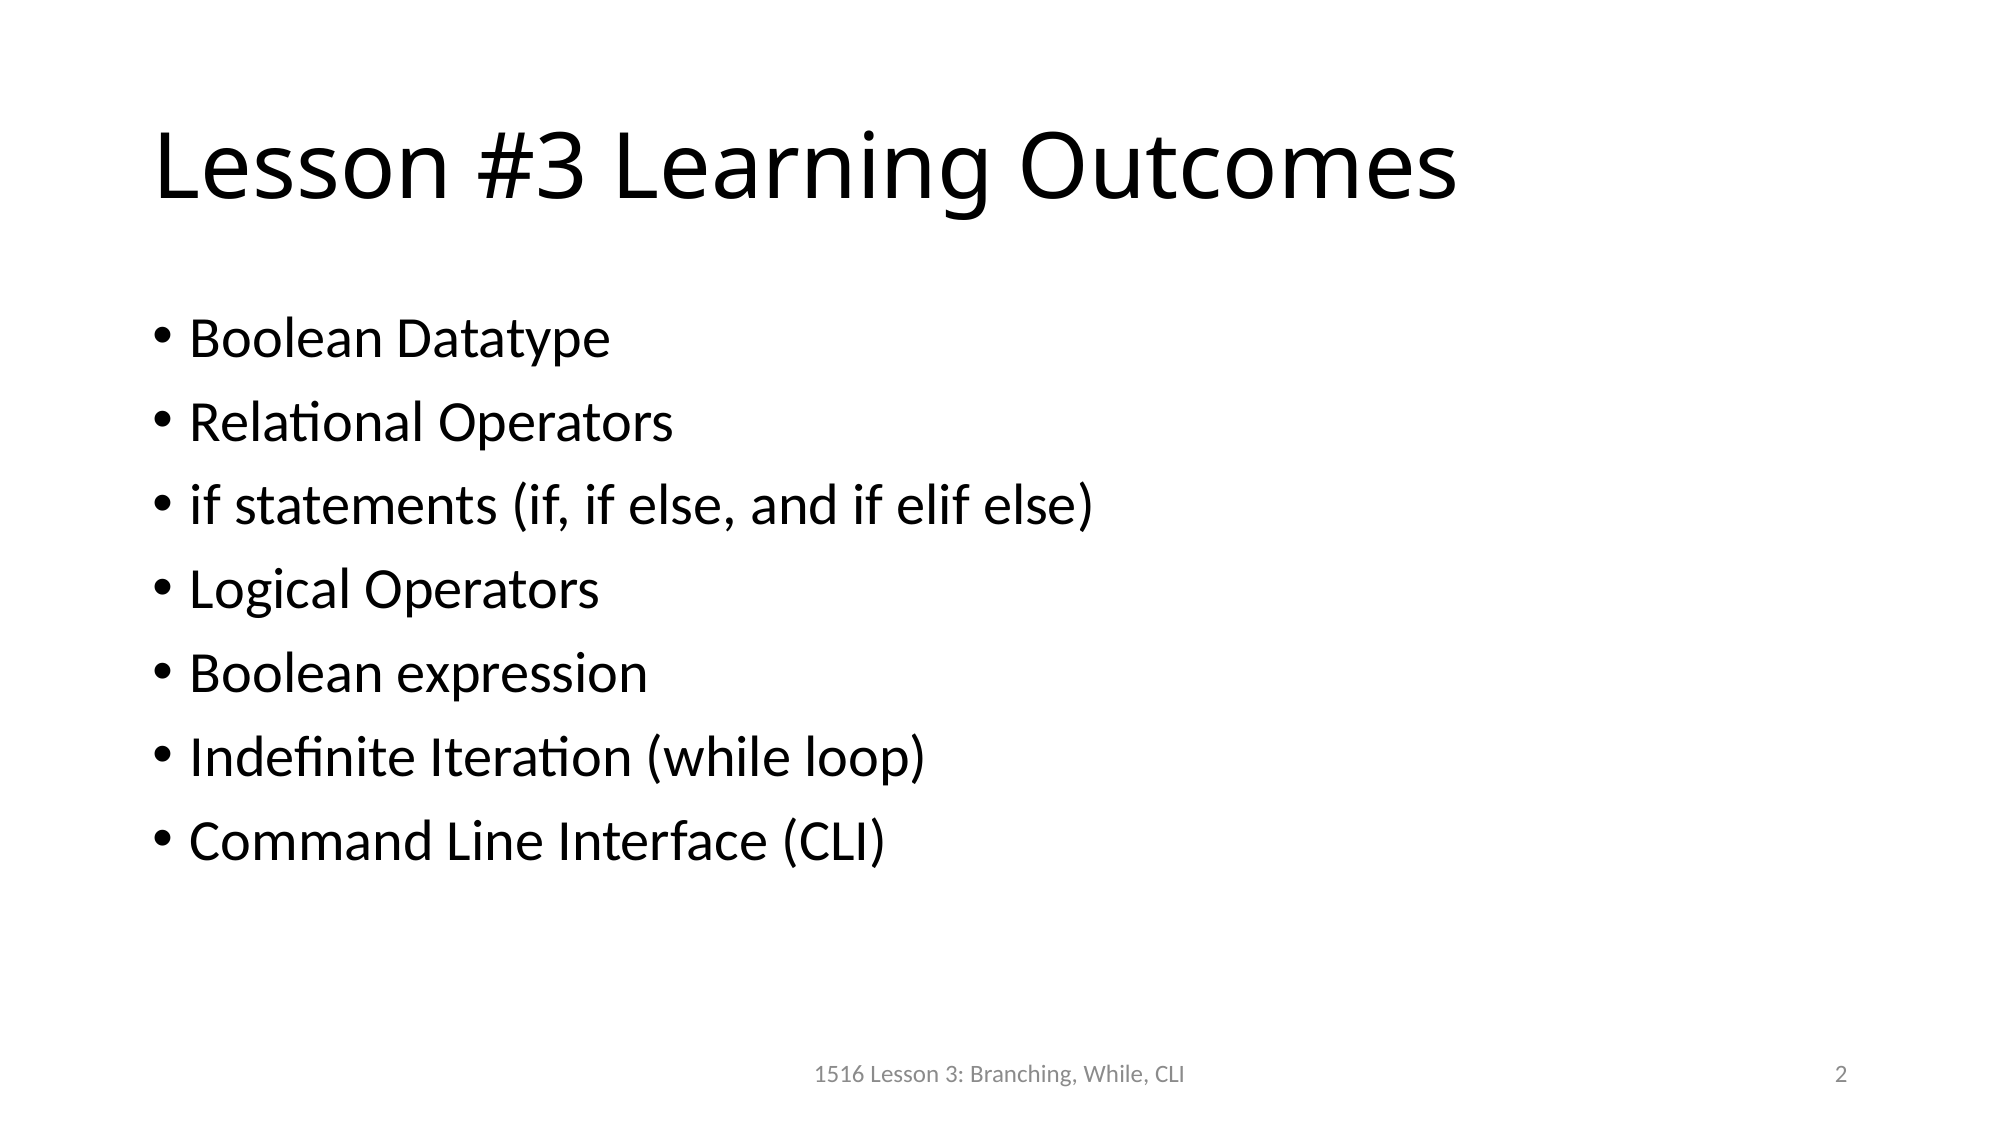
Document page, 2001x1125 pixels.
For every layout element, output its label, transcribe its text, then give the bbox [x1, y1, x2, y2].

title Lesson #3 Learning Outcomes [137, 59, 1863, 278]
list Boolean Datatype Relational Operators if statements (if, if else, and if elif else) Logical Operators Boolean expression Indefinite Iteration (while loop) Command Line Interface (CLI) [137, 299, 1863, 1014]
slide_number 2 [1412, 1042, 1863, 1103]
footer 1516 Lesson 3: Branching, While, CLI [662, 1042, 1338, 1103]
